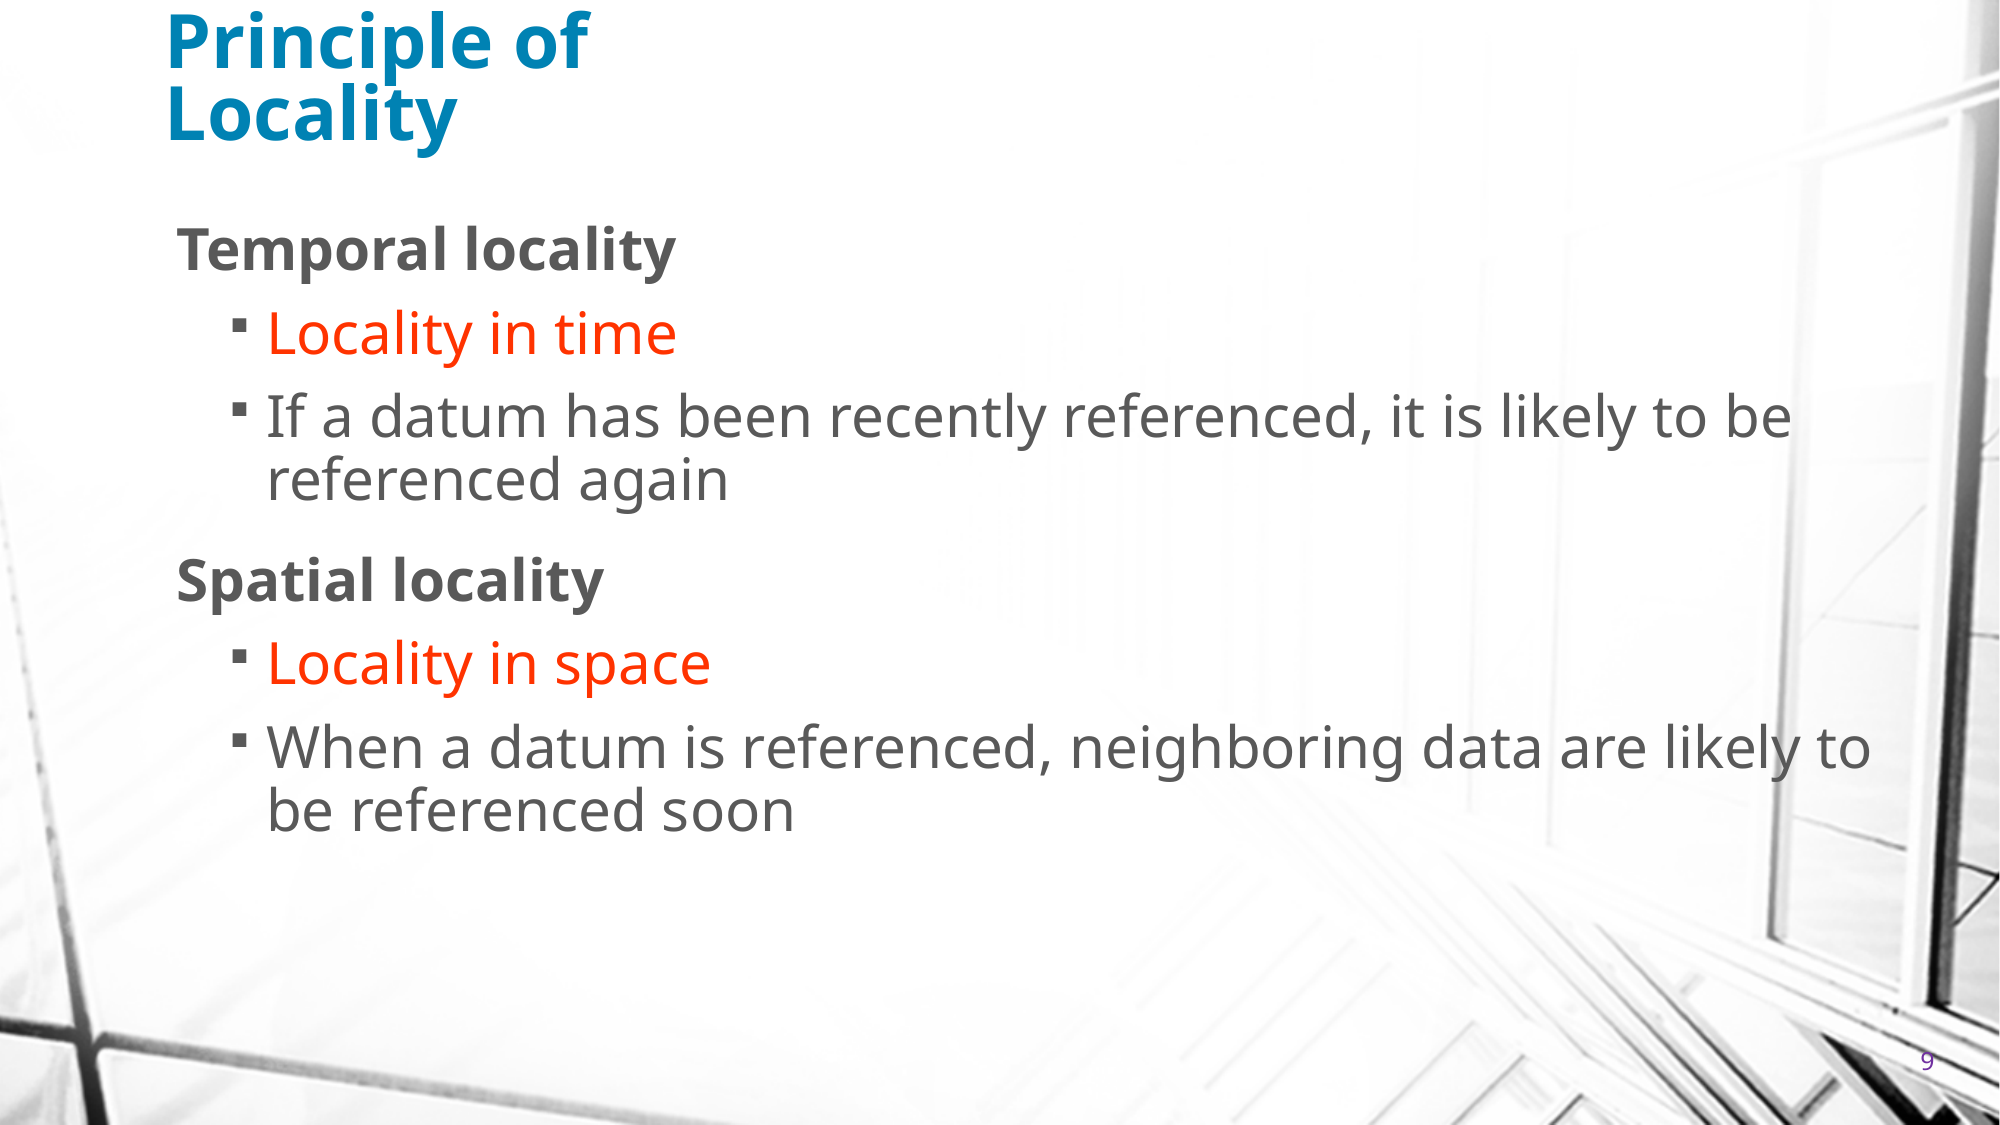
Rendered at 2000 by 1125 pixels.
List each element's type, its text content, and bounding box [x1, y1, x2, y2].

picture [0, 0, 2000, 1125]
list Temporal locality Locality in time If a datum has been recently referenced, it is likely to be referenced again Spatial locality Locality in space When a datum is referenced, neighboring data are likely to be referenced soon [153, 212, 1925, 888]
title Principle of Locality [149, 75, 900, 163]
